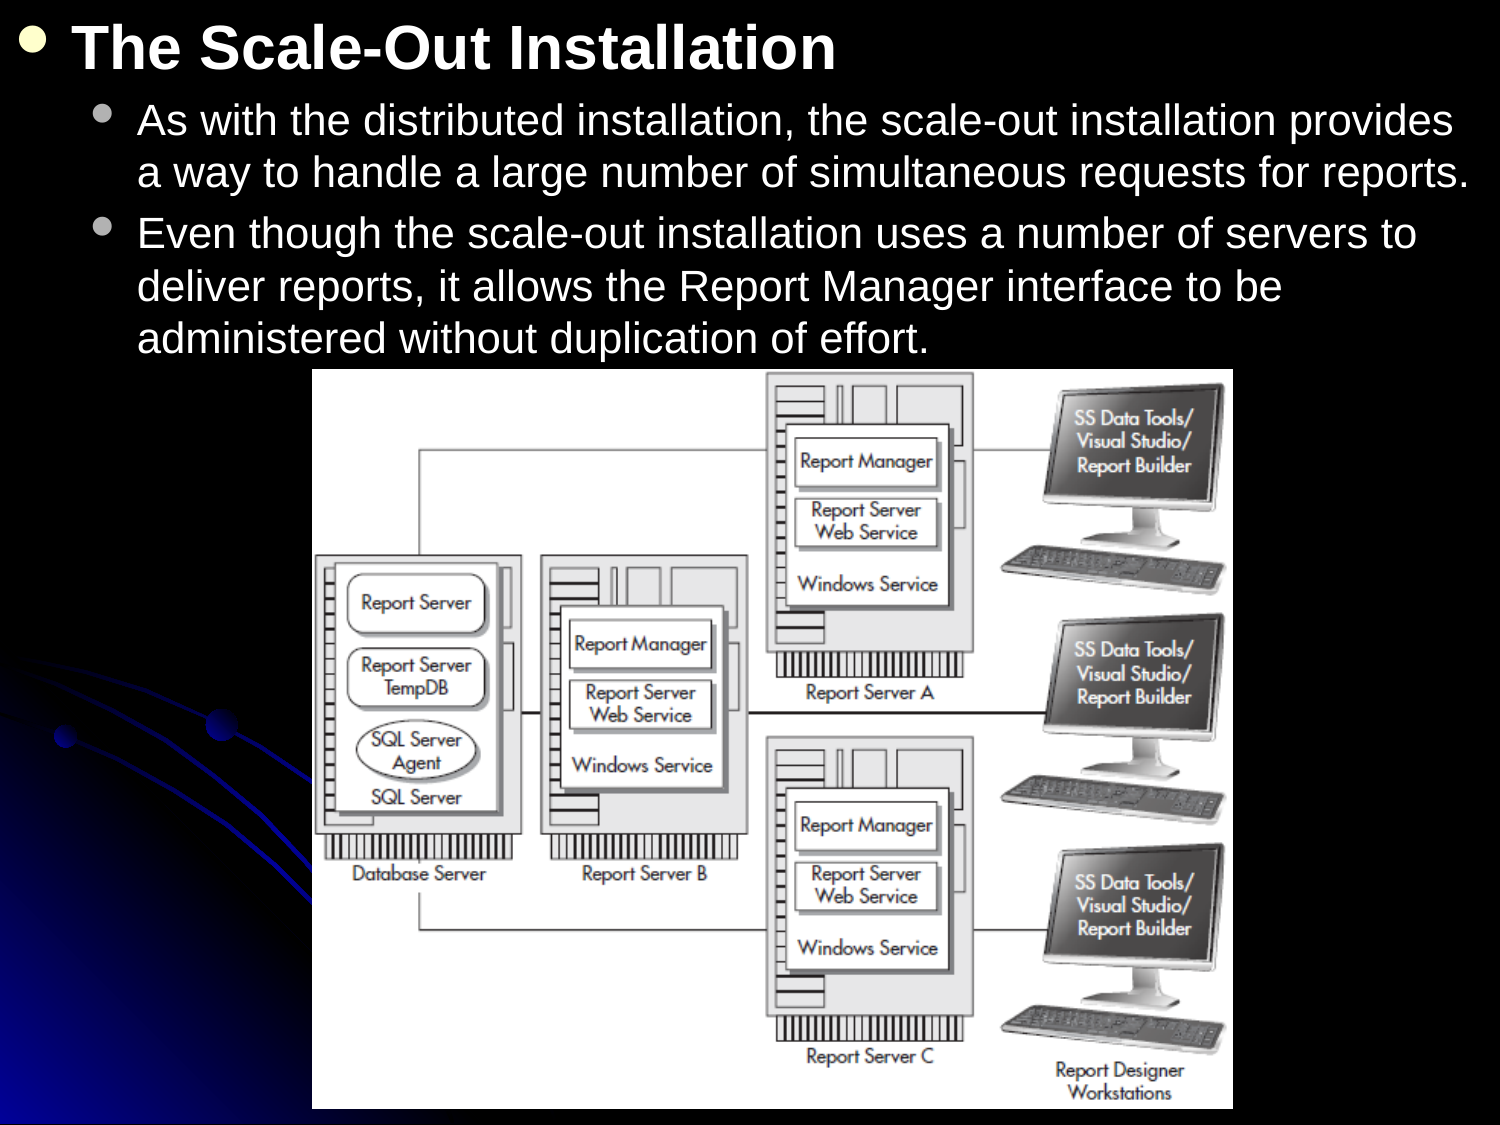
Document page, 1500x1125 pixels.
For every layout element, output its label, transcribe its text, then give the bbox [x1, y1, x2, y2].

picture [312, 369, 1233, 1109]
list The Scale-Out Installation As with the distributed installation, the scale-out installation provides a way to handle a large number of simultaneous requests for reports. Even though the scale-out installation uses a number of servers to deliver reports, it allows the Report Manager interface to be administered without duplication of effort. [0, 0, 1500, 413]
